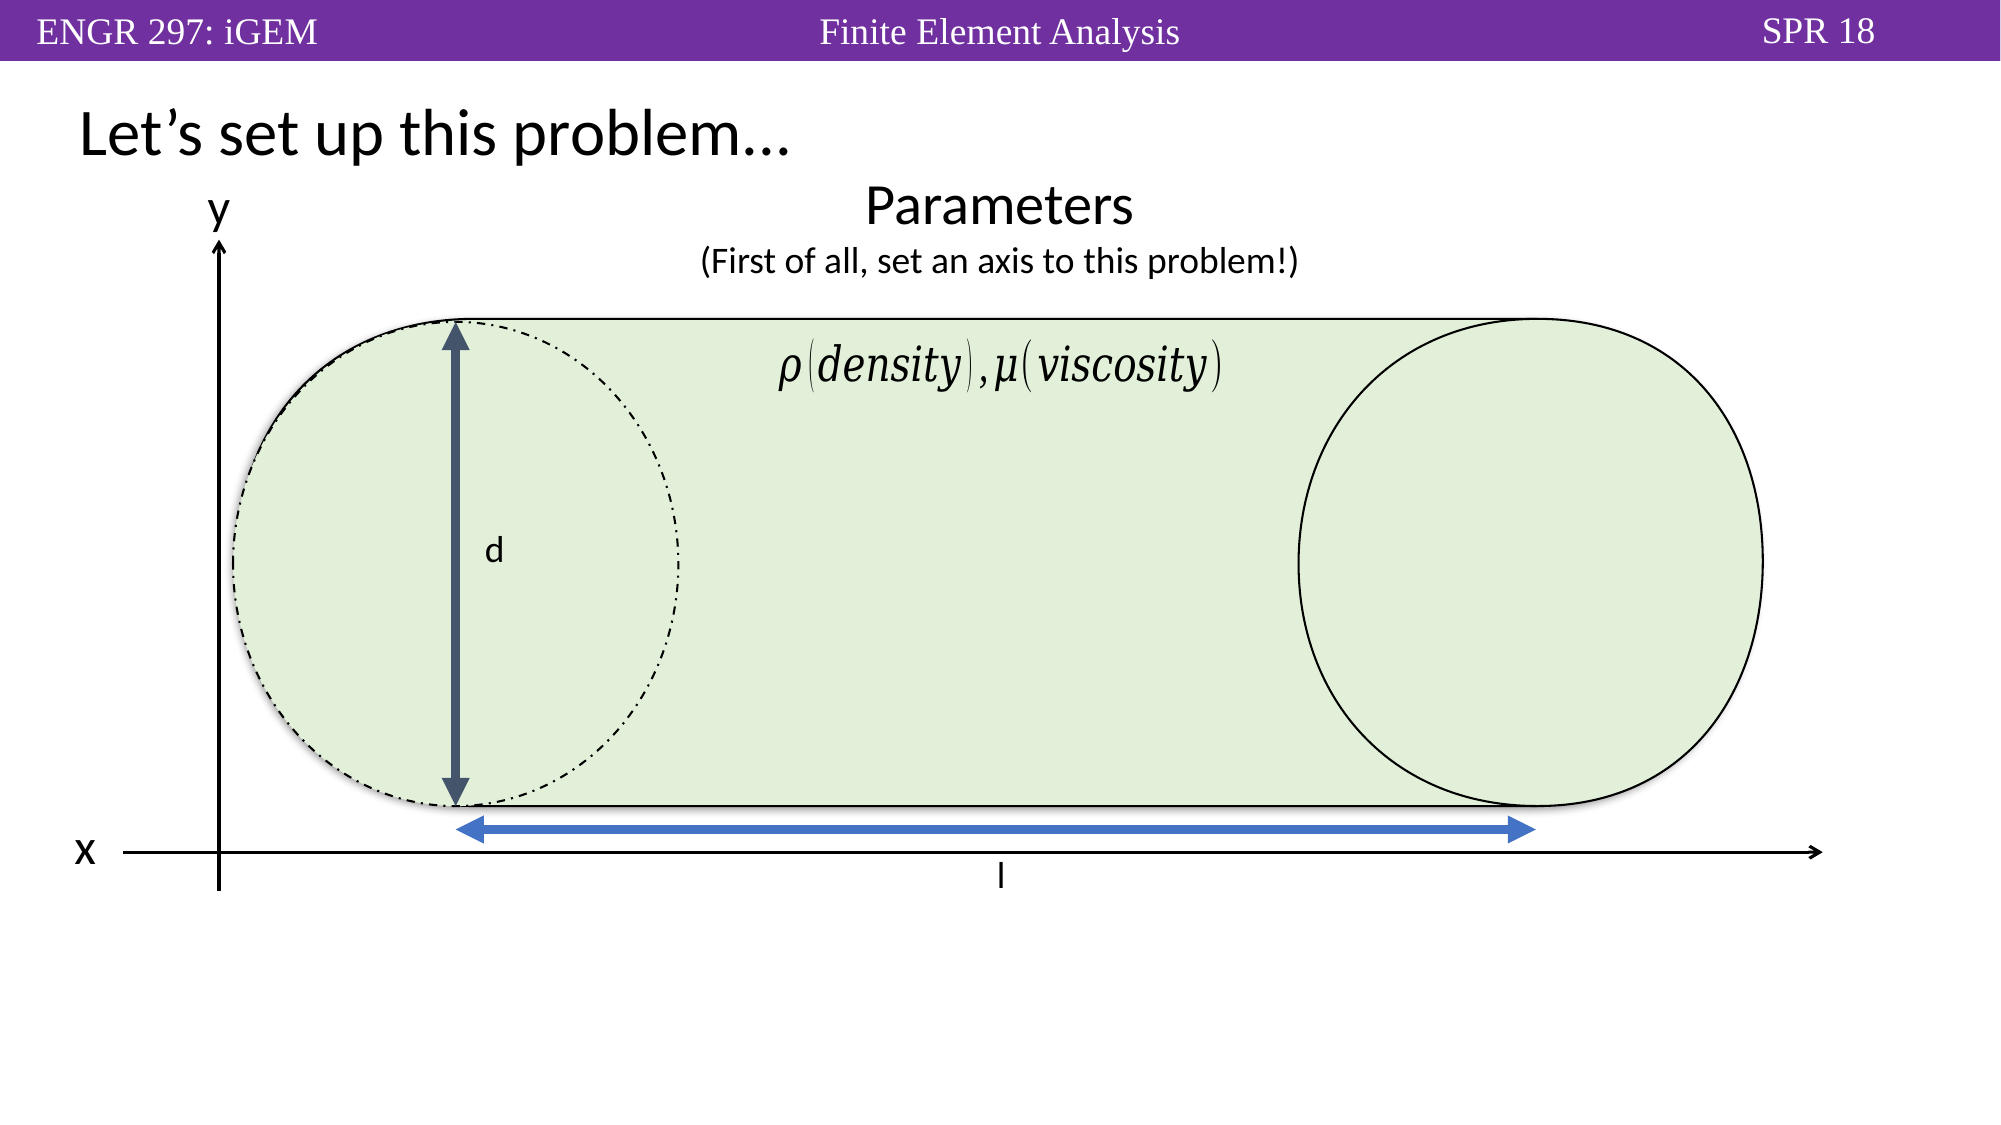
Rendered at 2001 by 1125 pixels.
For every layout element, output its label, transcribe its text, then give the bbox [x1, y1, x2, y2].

text_box y [152, 167, 286, 242]
text_box l [982, 853, 1021, 904]
text_box Let’s set up this problem... [64, 81, 1221, 177]
text_box Parameters (First of all, set an axis to this problem!) [673, 158, 1327, 289]
text_box x [18, 807, 153, 883]
text_box l [982, 843, 1021, 852]
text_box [232, 318, 1763, 807]
